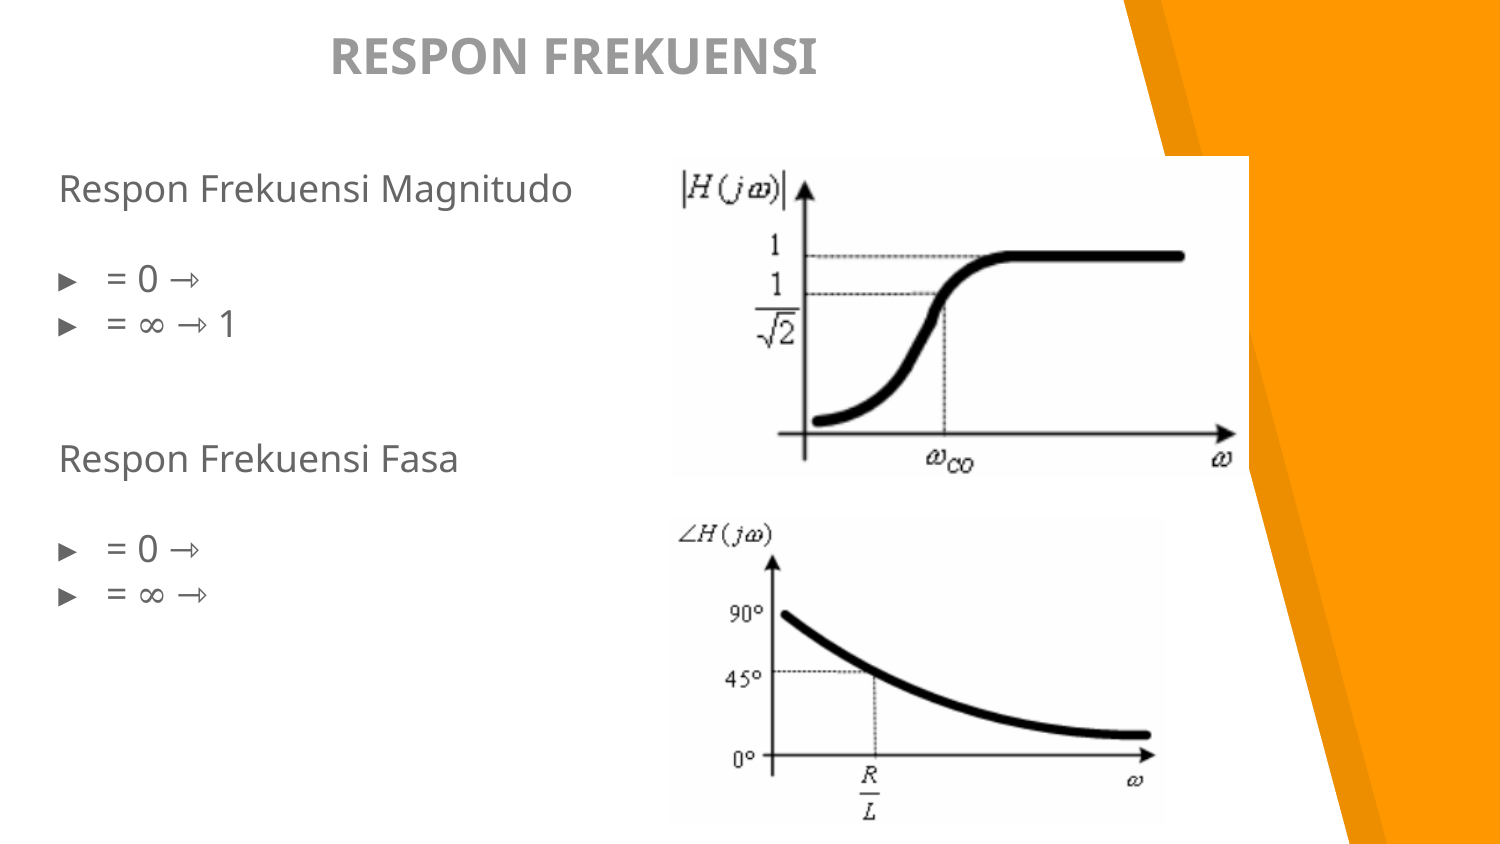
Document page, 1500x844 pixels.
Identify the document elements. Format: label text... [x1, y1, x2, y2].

picture [670, 516, 1165, 828]
picture [670, 155, 1249, 477]
title RESPON FREKUENSI [137, 19, 1011, 100]
